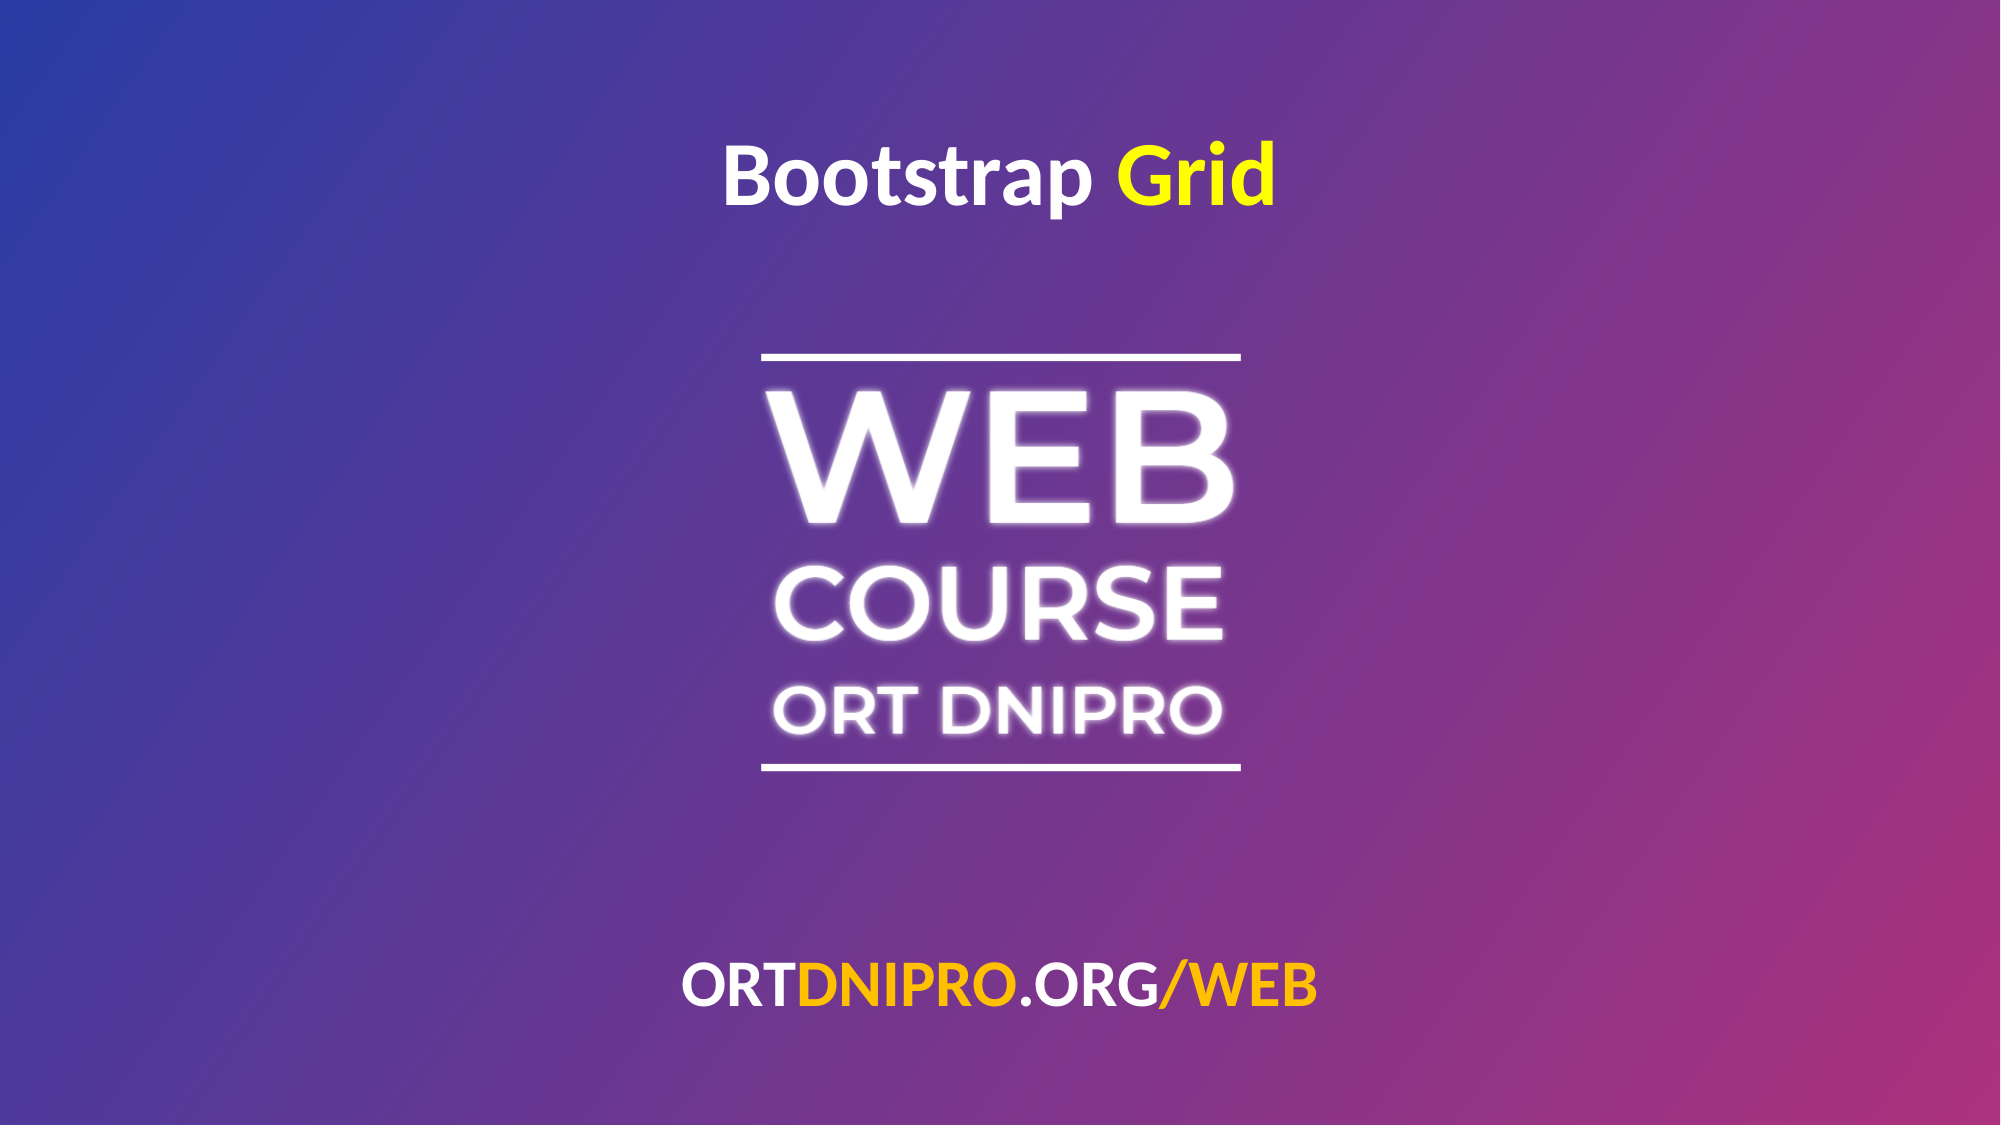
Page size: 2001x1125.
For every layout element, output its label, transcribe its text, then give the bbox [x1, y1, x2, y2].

text_box ORTDNIPRO.ORG/WEB [0, 932, 2000, 1028]
text_box Bootstrap Grid [0, 106, 2000, 231]
picture [0, 0, 2001, 1125]
